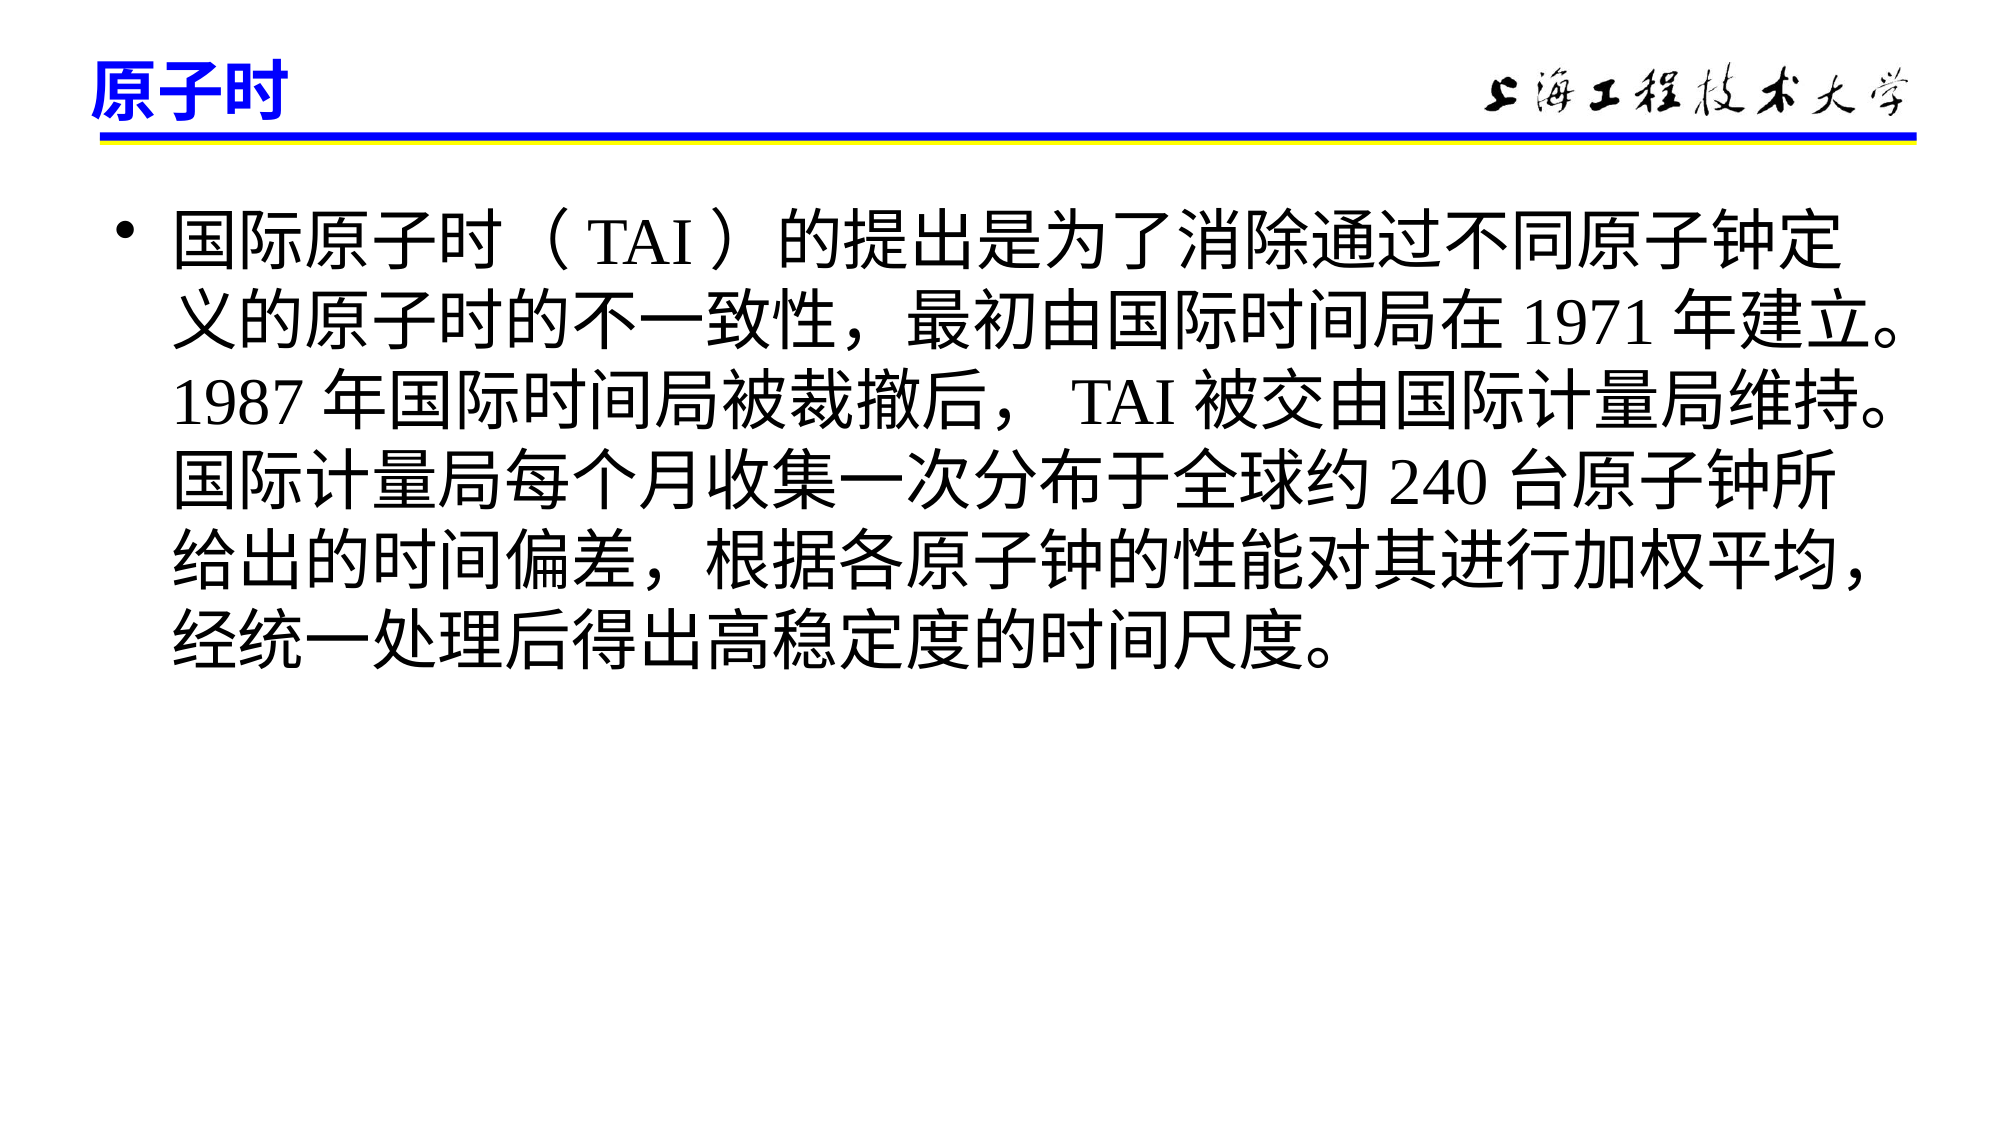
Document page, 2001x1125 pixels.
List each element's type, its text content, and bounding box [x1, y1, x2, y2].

list 国际原子时（TAI）的提出是为了消除通过不同原子钟定义的原子时的不一致性，最初由国际时间局在1971年建立。1987年国际时间局被裁撤后，TAI被交由国际计量局维持。国际计量局每个月收集一次分布于全球约240台原子钟所给出的时间偏差，根据各原子钟的性能对其进行加权平均，经统一处理后得出高稳定度的时间尺度。 [99, 190, 1900, 1058]
picture [1509, 62, 1908, 116]
title 原子时 [75, 30, 1509, 148]
